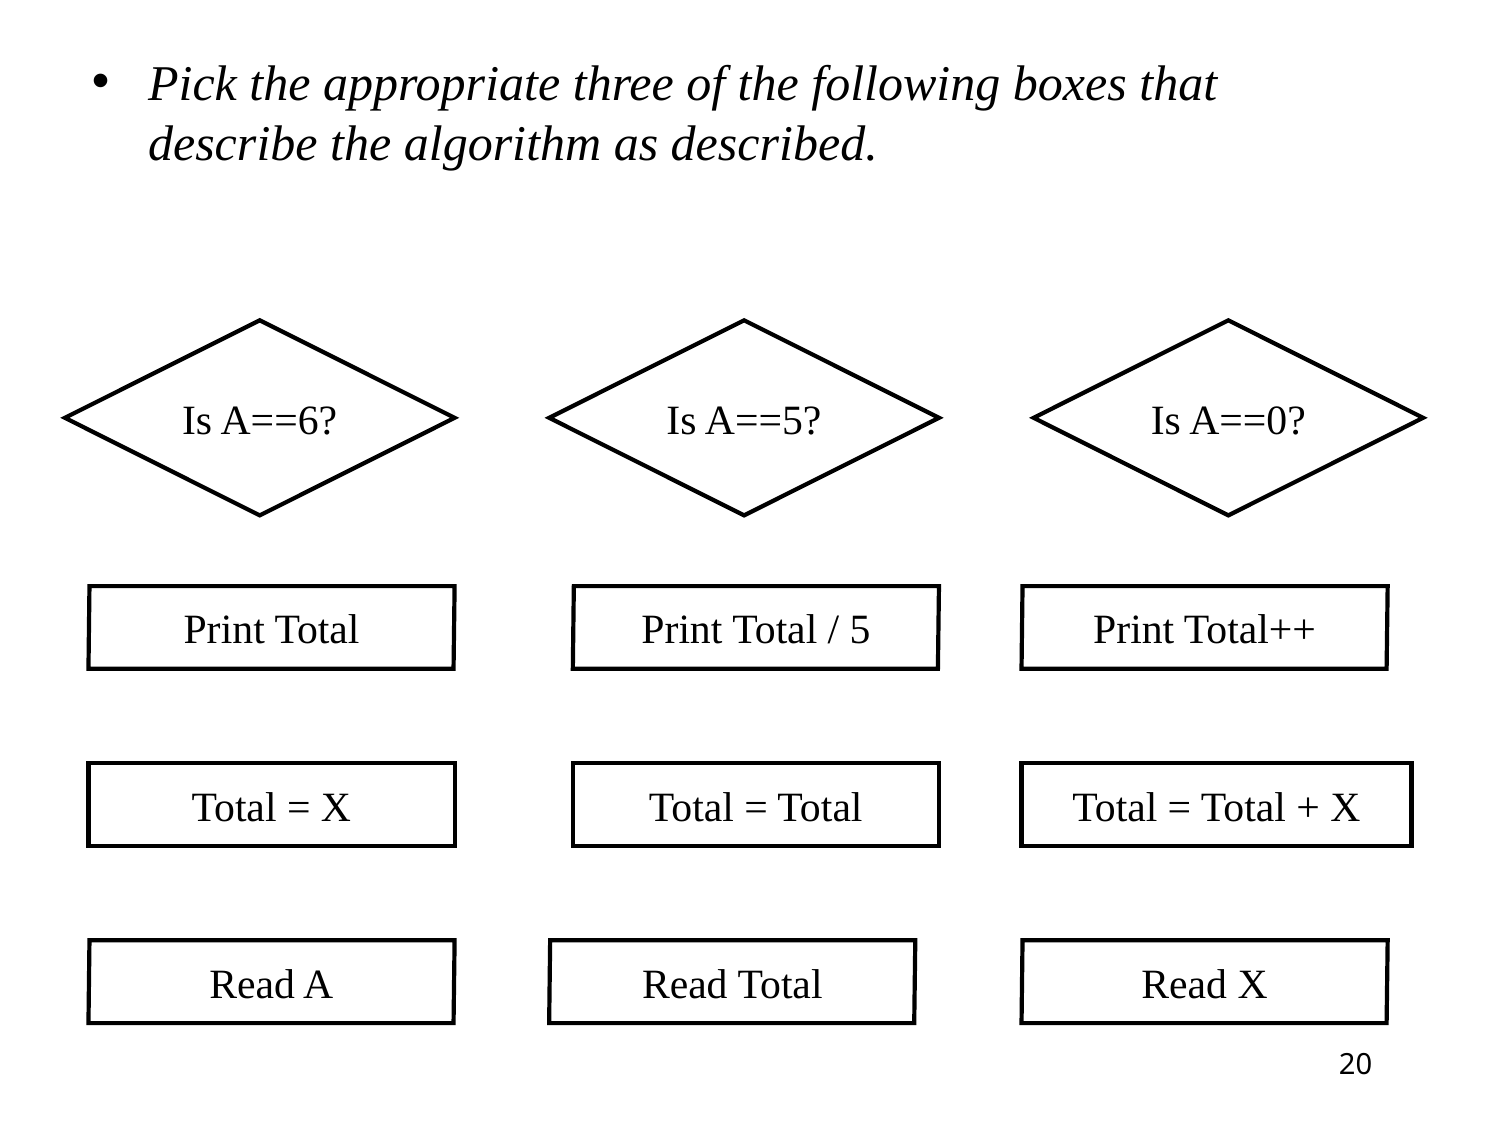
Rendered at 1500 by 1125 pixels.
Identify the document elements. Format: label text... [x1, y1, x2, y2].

text_box Read Total [549, 940, 916, 1024]
text_box Is A==5? [549, 350, 940, 516]
text_box ‹#› [1074, 1037, 1388, 1100]
text_box Total = X [88, 763, 455, 847]
text_box Read A [88, 940, 455, 1024]
text_box Print Total++ [1021, 586, 1388, 669]
text_box Total = Total + X [1021, 763, 1412, 847]
text_box Is A==0? [1033, 350, 1424, 516]
text_box Is A==6? [64, 350, 455, 516]
text_box Print Total / 5 [572, 586, 939, 669]
text_box Total = Total [572, 763, 939, 847]
text_box Print Total [88, 586, 455, 669]
text_box Read X [1021, 940, 1388, 1024]
text_box Pick the appropriate three of the following boxes that describe the algorithm as described. [76, 42, 1412, 350]
